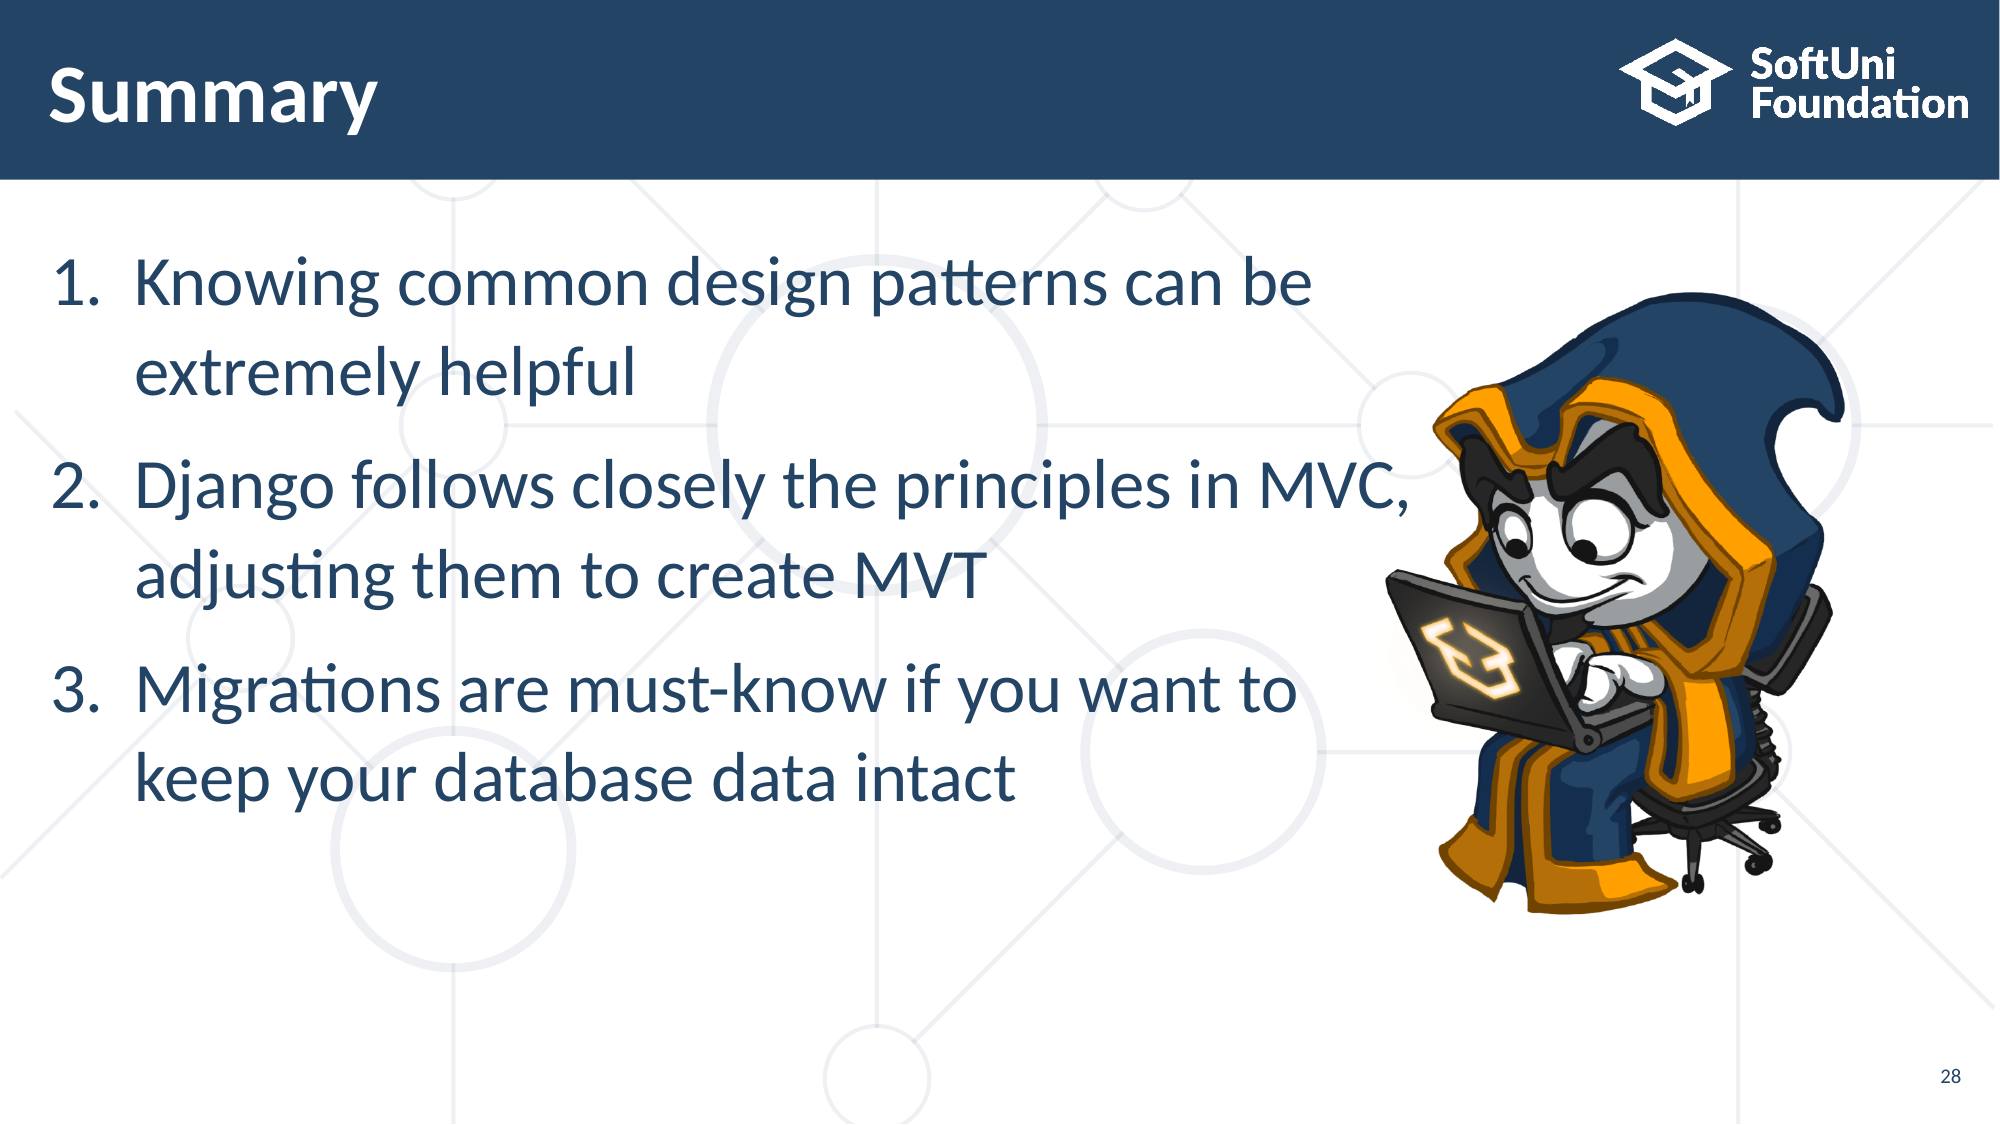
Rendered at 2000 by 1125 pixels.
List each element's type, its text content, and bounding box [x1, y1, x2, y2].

picture [1450, 231, 1884, 951]
list Knowing common design patterns can be extremely helpful Django follows closely the principles in MVC, adjusting them to create MVT Migrations are must-know if you want to keep your database data intact [32, 224, 1450, 1012]
picture [1618, 38, 1968, 126]
title Summary [31, 16, 1591, 162]
slide_number 28 [1896, 1049, 1968, 1101]
